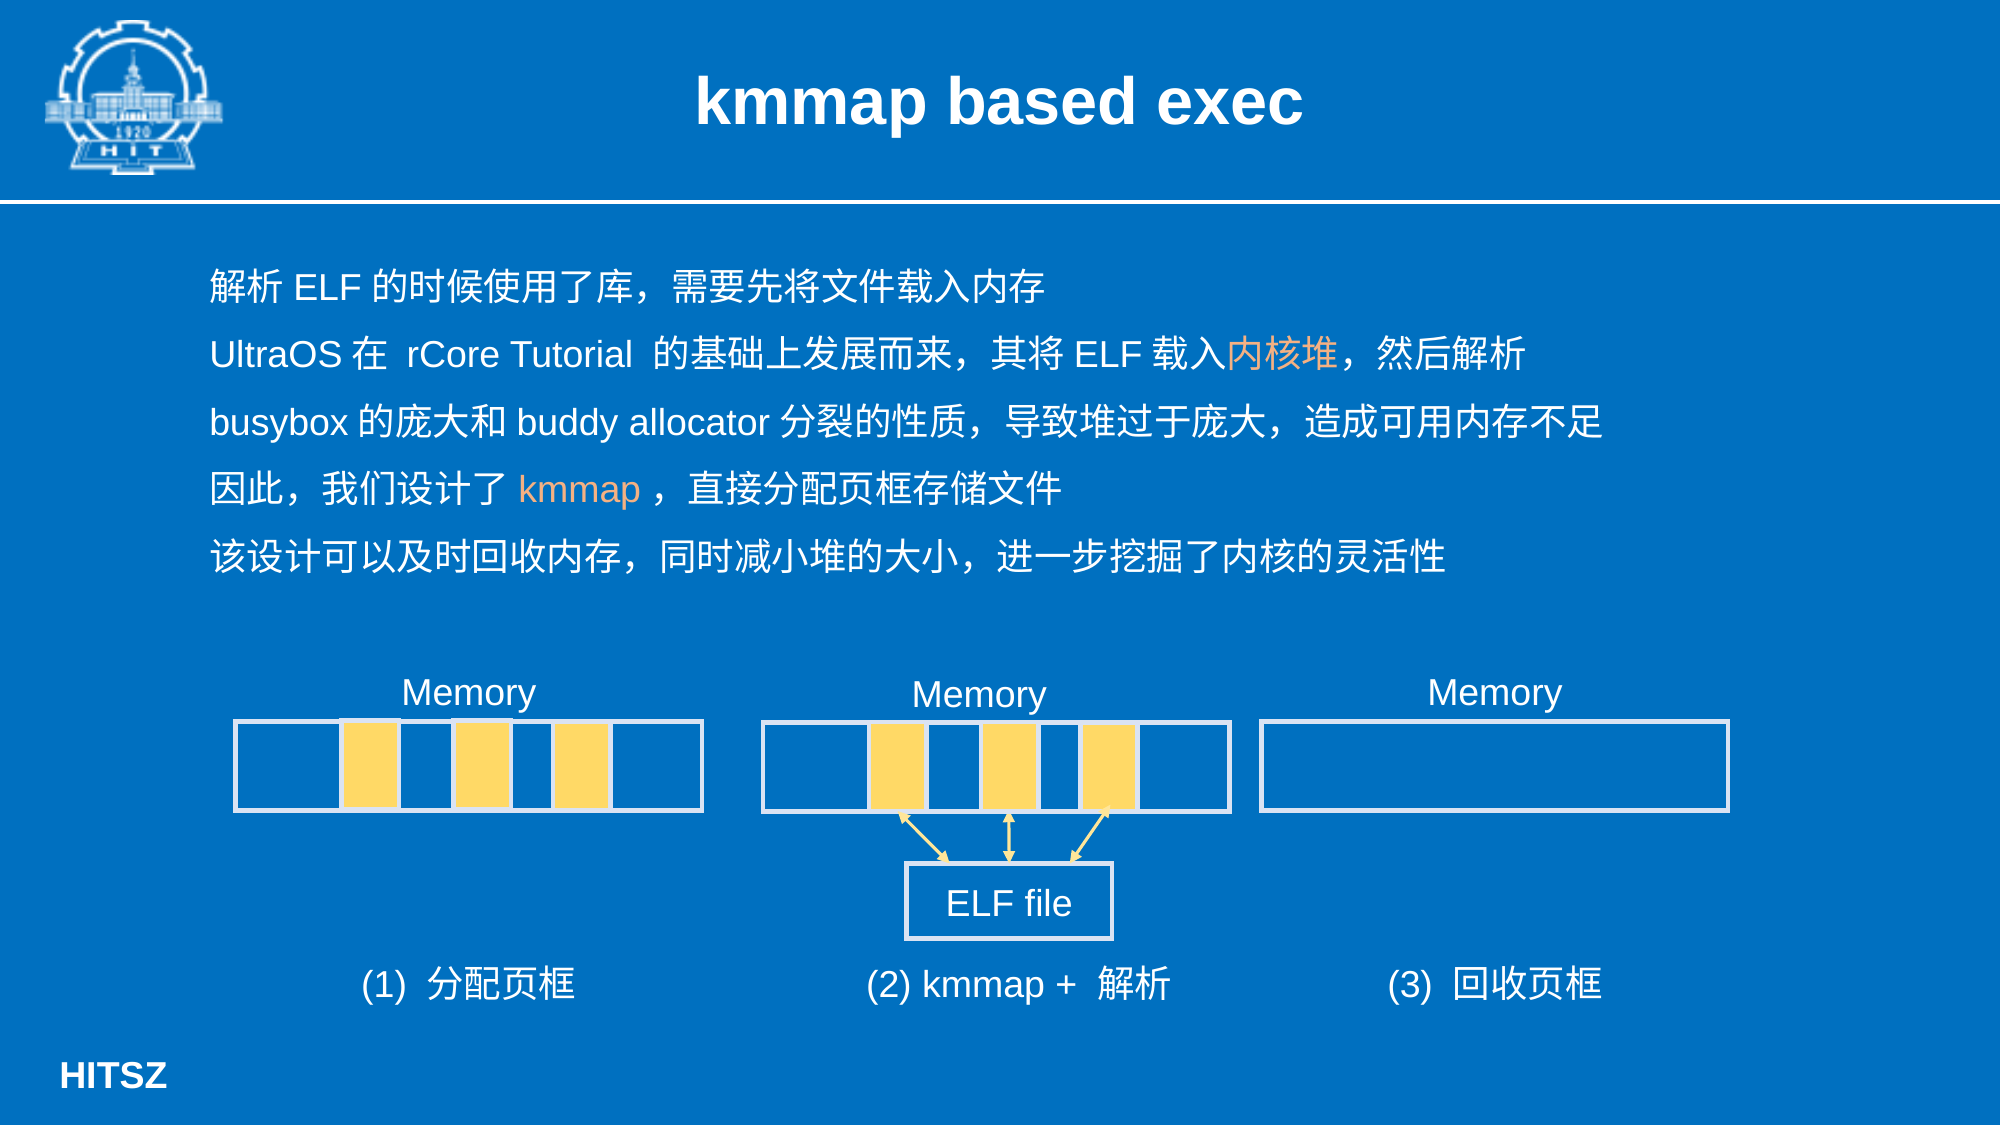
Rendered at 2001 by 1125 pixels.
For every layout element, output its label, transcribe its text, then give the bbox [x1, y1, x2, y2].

text_box Memory [1402, 638, 1587, 721]
text_box Memory [887, 640, 1072, 720]
text_box Memory [376, 638, 561, 719]
text_box 解析ELF的时候使用了库，需要先将文件载入内存 UltraOS在 rCore Tutorial 的基础上发展而来，其将ELF载入内核堆，然后解析 busybox的庞大和buddy allocator分裂的性质，导致堆过于庞大，造成可用内存不足 因此，我们设计了kmmap，直接分配页框存储文件 该设计可以及时回收内存，同时减小堆的大小，进一步挖掘了内核的灵活性 [194, 232, 1655, 653]
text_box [897, 811, 950, 864]
text_box (2) kmmap + 解析 [829, 930, 1209, 1013]
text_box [1069, 804, 1111, 864]
text_box kmmap based exec [265, 53, 1734, 152]
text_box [763, 722, 1230, 812]
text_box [235, 720, 702, 811]
text_box (3) 回收页框 [1350, 930, 1639, 1013]
text_box ELF file [905, 862, 1113, 930]
text_box HITSZ [44, 1043, 342, 1104]
text_box (1) 分配页框 [324, 930, 613, 1013]
picture [44, 20, 234, 190]
text_box [1261, 720, 1729, 811]
